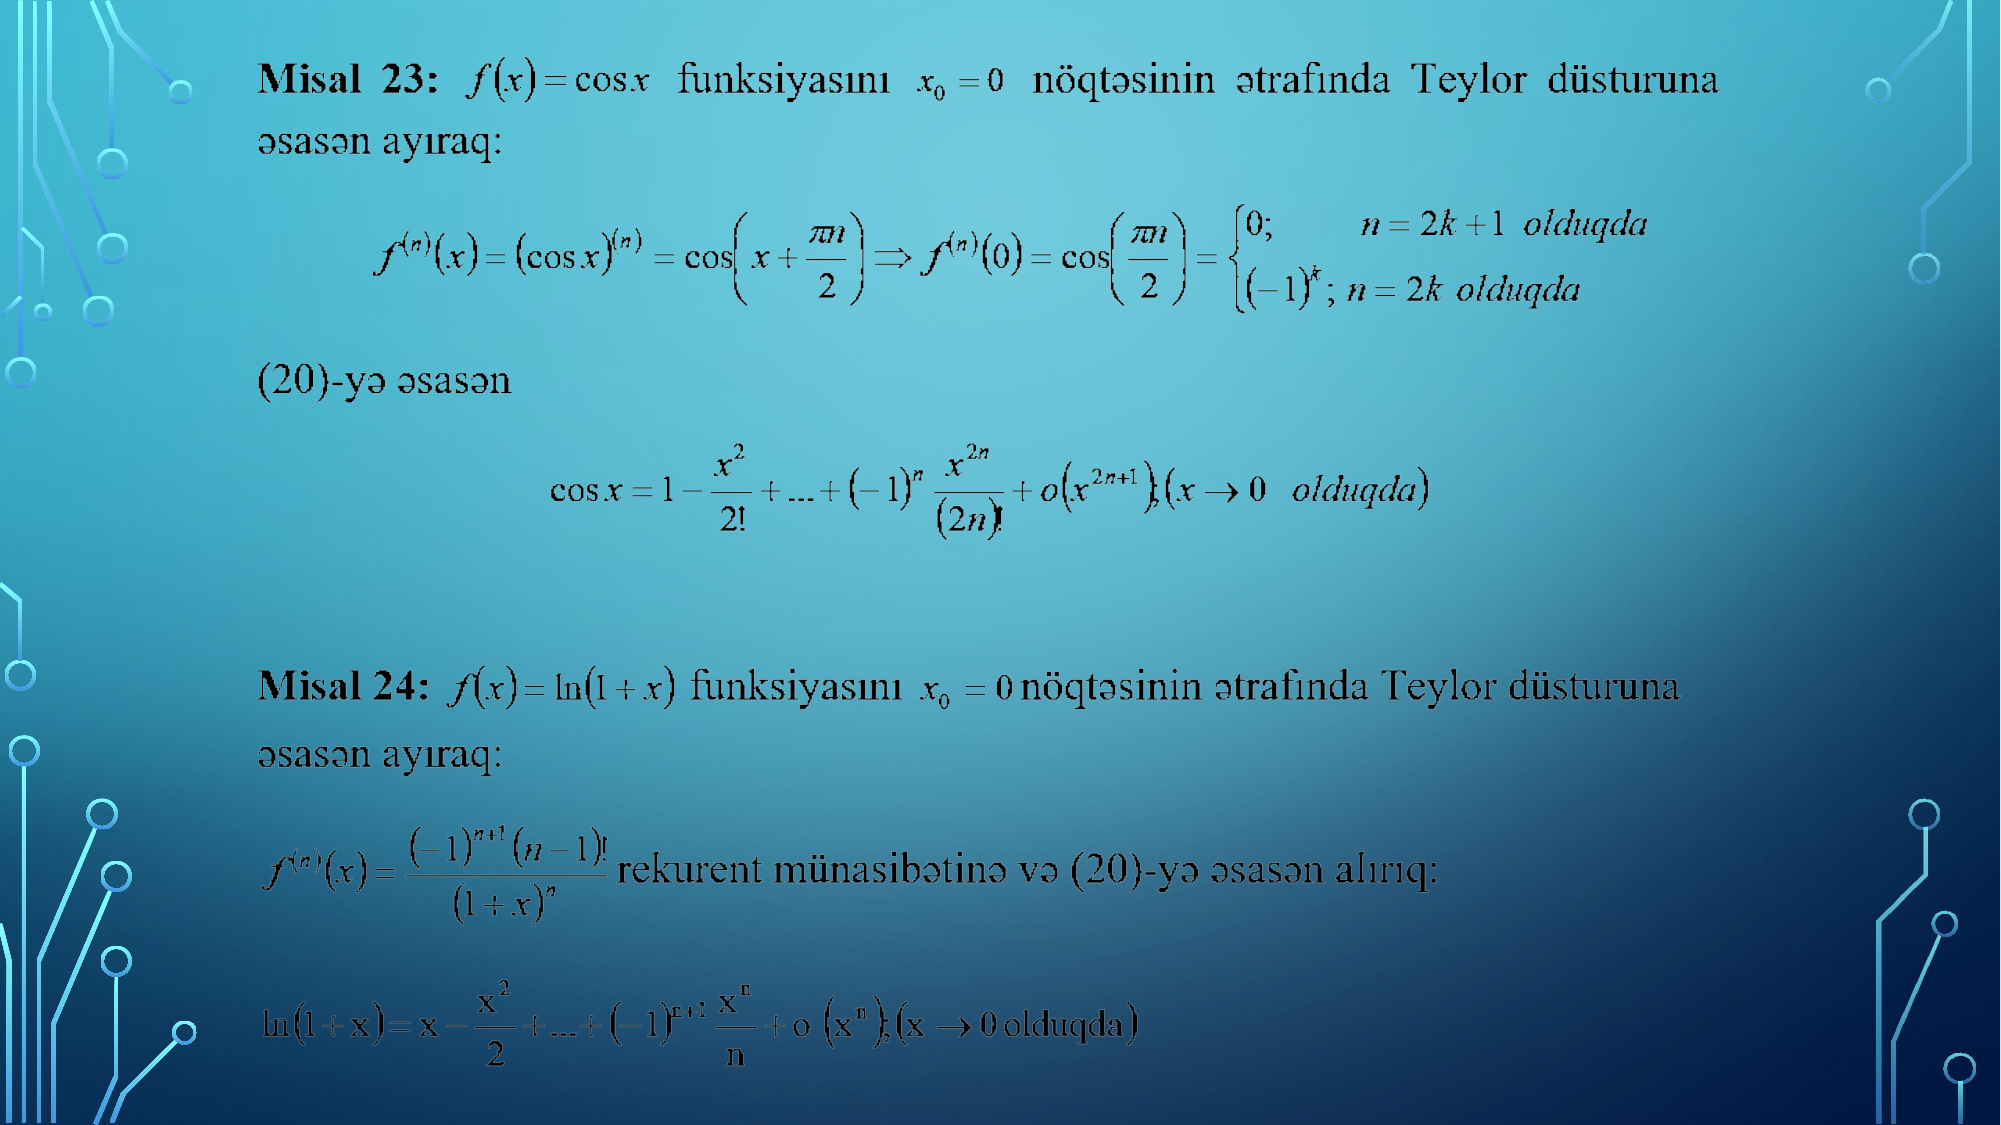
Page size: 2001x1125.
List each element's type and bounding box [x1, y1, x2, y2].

picture [226, 26, 1774, 1099]
